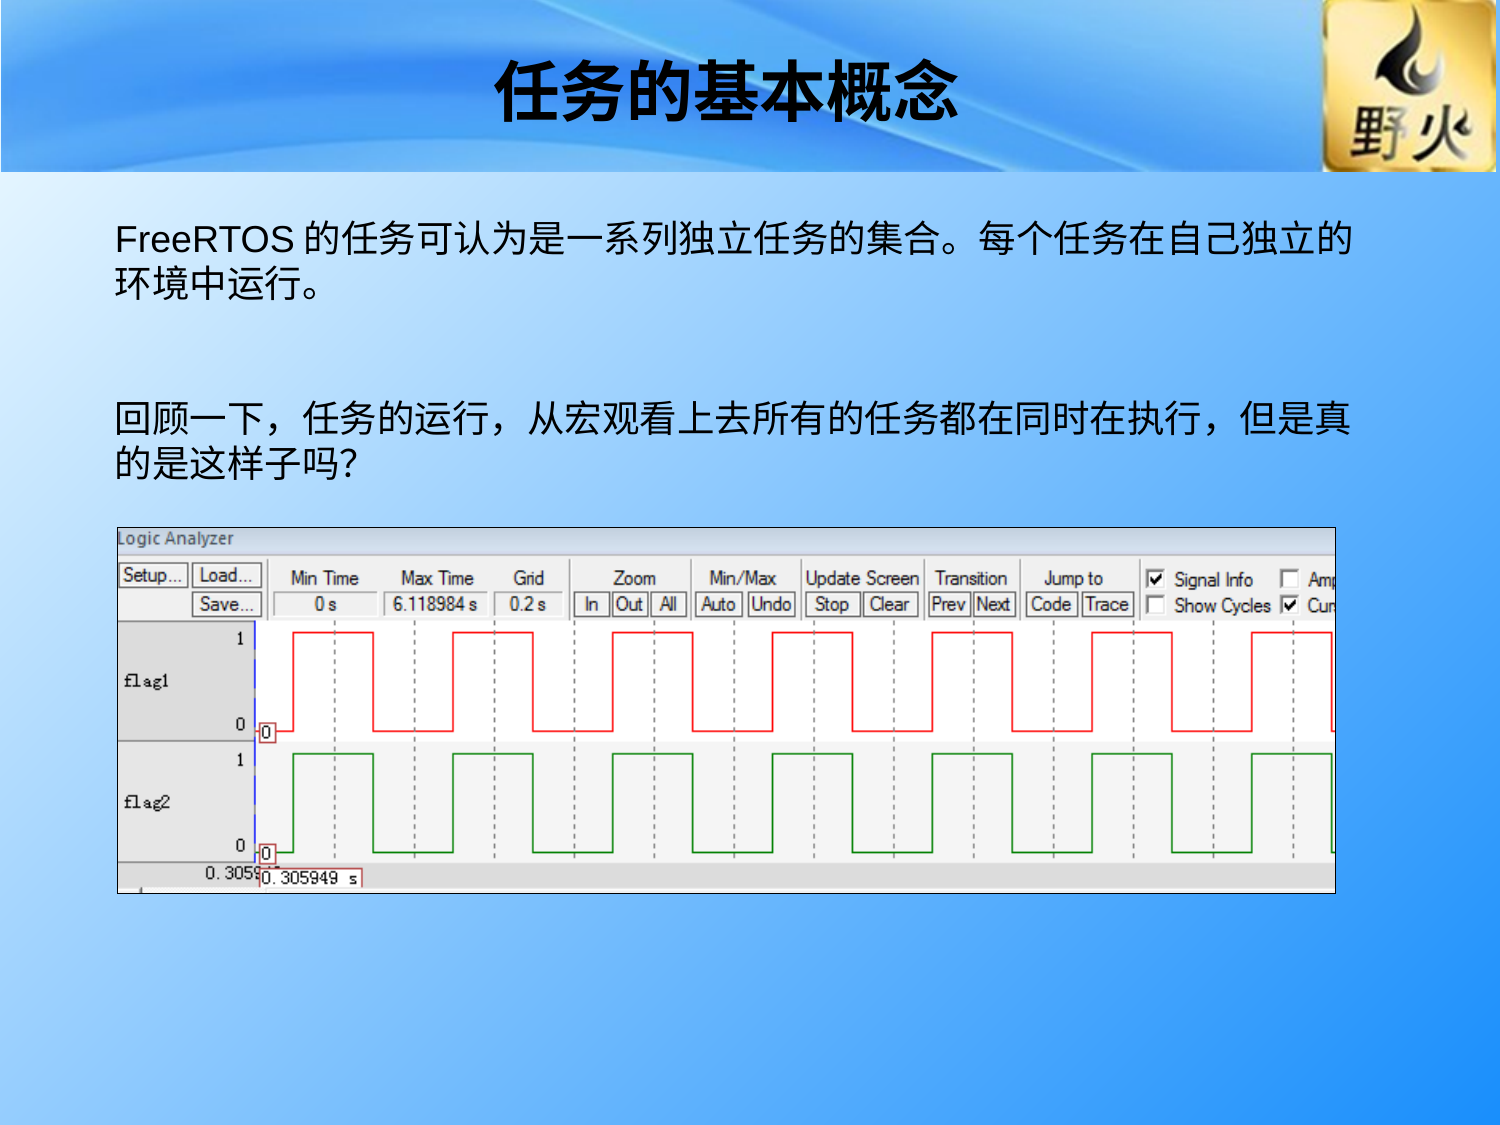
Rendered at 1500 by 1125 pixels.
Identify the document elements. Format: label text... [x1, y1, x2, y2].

picture [1, 0, 1496, 172]
text_box FreeRTOS的任务可认为是一系列独立任务的集合。每个任务在自己独立的环境中运行。 回顾一下，任务的运行，从宏观看上去所有的任务都在同时在执行，但是真的是这样子吗？ [100, 208, 1400, 493]
picture [117, 526, 1336, 894]
